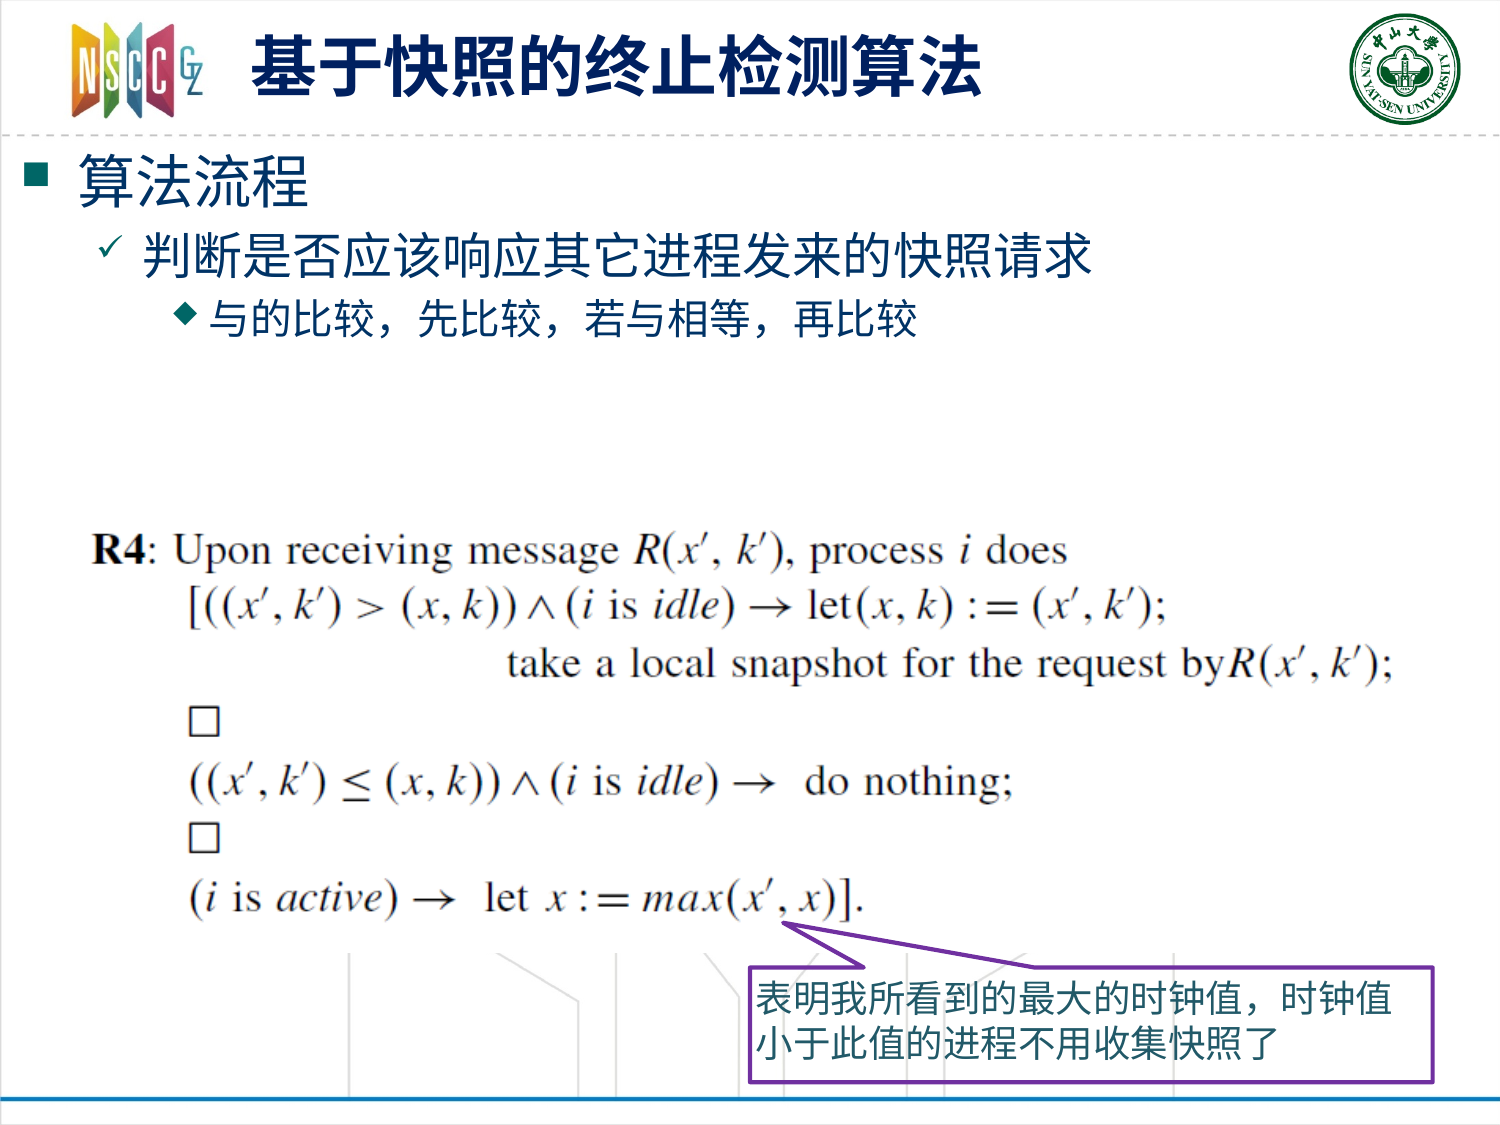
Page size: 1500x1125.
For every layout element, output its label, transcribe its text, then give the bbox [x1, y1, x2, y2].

picture [0, 0, 1500, 1125]
slide_number [1144, 1042, 1495, 1103]
text_box 基于快照的终止检测算法 [235, 17, 1324, 113]
text_box 表明我所看到的最大的时钟值，时钟值小于此值的进程不用收集快照了 [747, 961, 1435, 1085]
